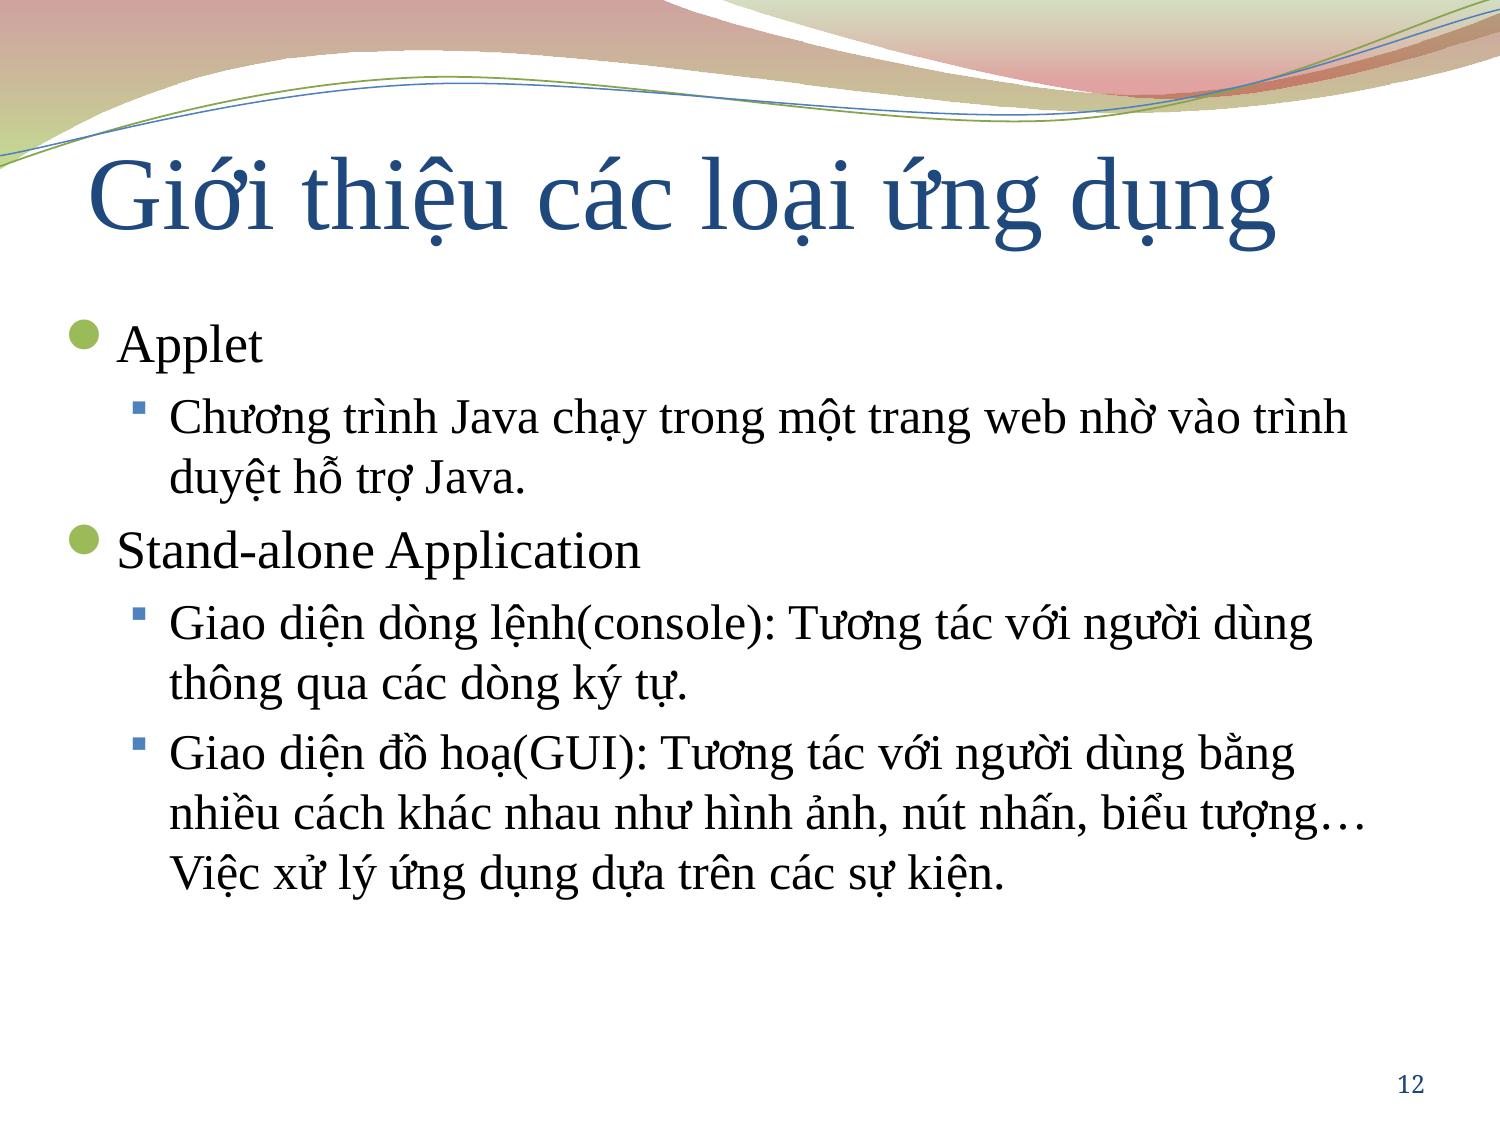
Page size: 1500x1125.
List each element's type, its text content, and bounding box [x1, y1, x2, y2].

list Applet Chương trình Java chạy trong một trang web nhờ vào trình duyệt hỗ trợ Java. Stand-alone Application Giao diện dòng lệnh(console): Tương tác với người dùng thông qua các dòng ký tự. Giao diện đồ hoạ(GUI): Tương tác với người dùng bằng nhiều cách khác nhau như hình ảnh, nút nhấn, biểu tượng… Việc xử lý ứng dụng dựa trên các sự kiện. [50, 224, 1400, 945]
title Giới thiệu các loại ứng dụng [87, 62, 1438, 250]
slide_number 12 [1299, 1042, 1425, 1103]
